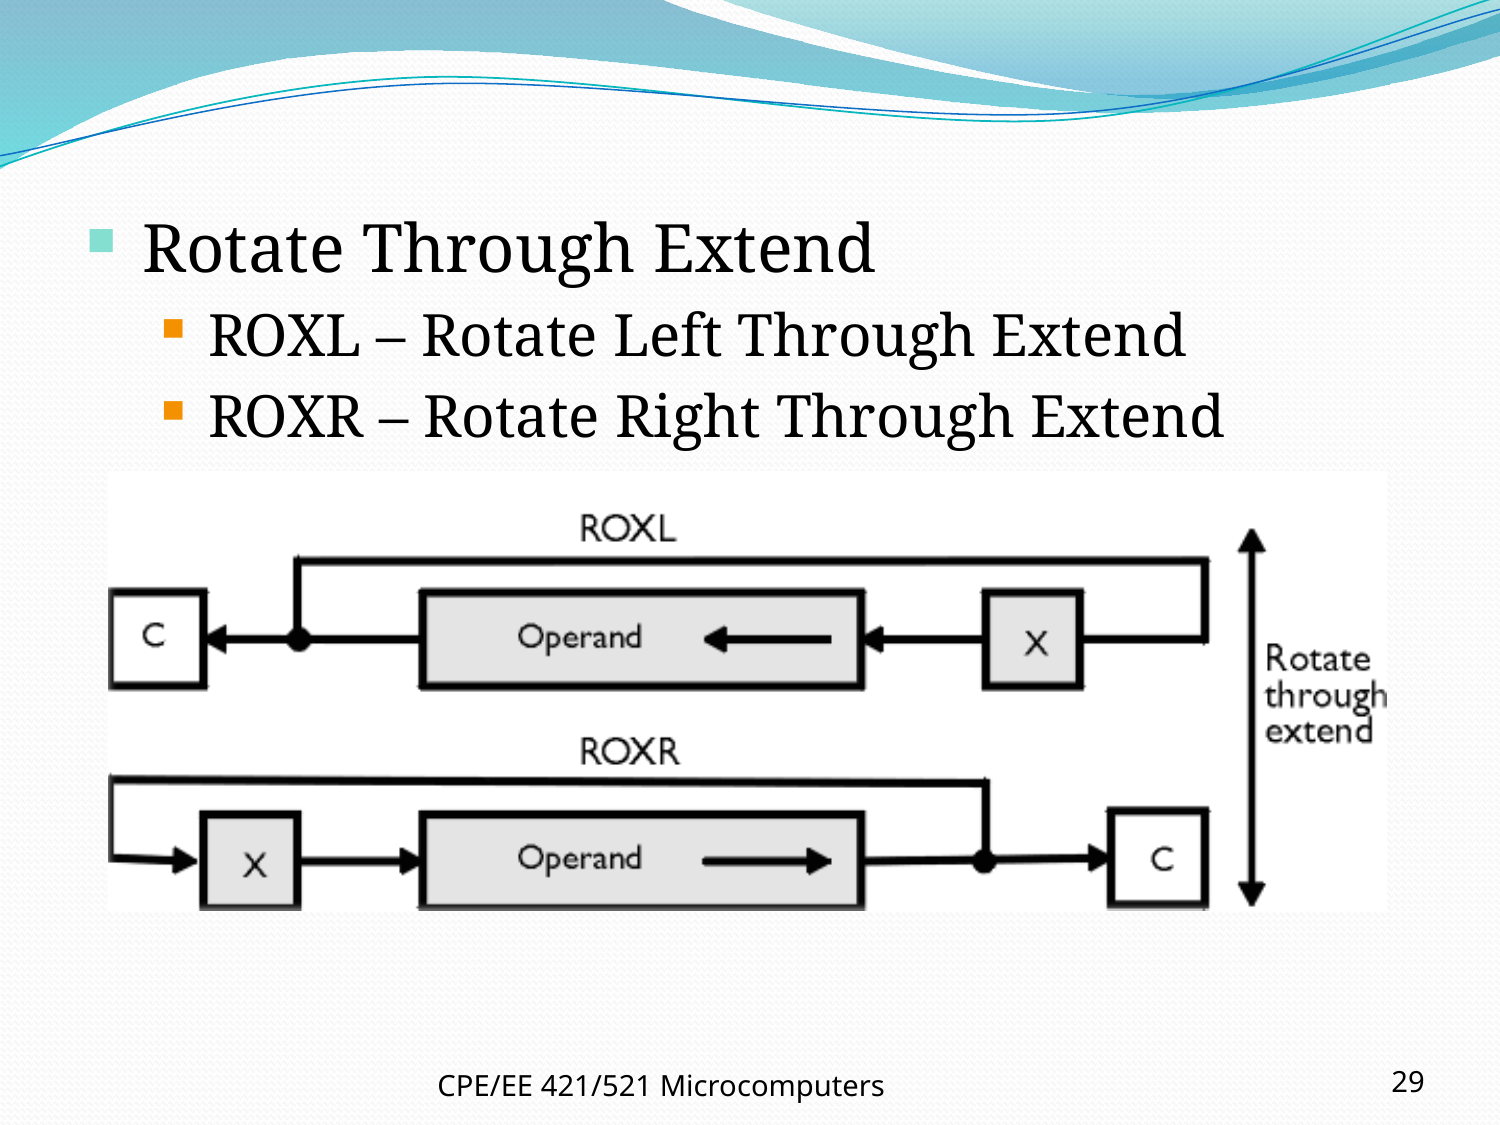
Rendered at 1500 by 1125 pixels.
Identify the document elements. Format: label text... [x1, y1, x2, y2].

slide_number 29 [1299, 1042, 1425, 1103]
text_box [108, 470, 1387, 912]
footer CPE/EE 421/521 Microcomputers [437, 1042, 988, 1103]
text_box Rotate Through Extend ROXL – Rotate Left Through Extend ROXR – Rotate Right Through Extend [71, 198, 1408, 396]
